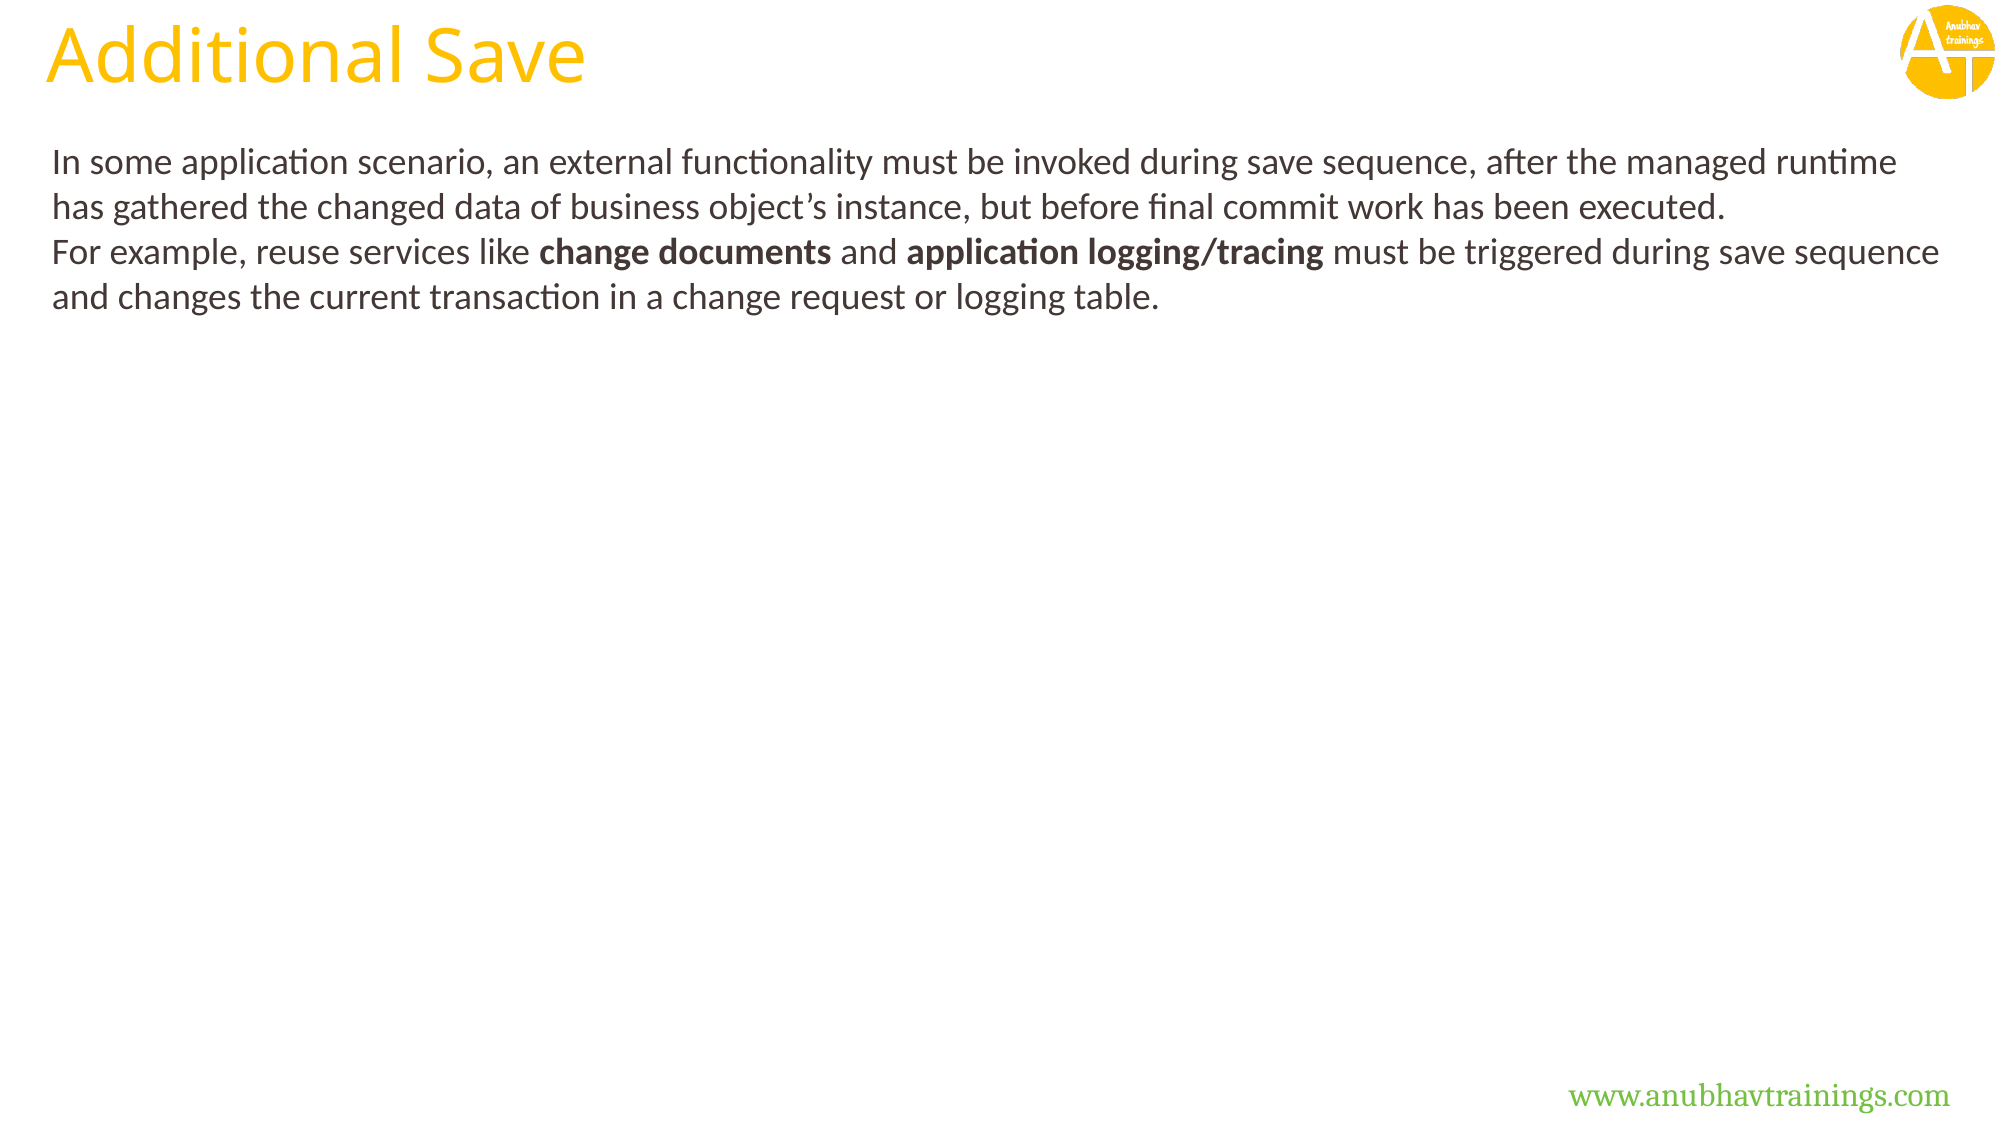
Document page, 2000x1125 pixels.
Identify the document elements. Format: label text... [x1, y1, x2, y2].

text_box Additional Save [31, 0, 1874, 105]
picture [1891, 0, 2000, 107]
text_box www.anubhavtrainings.com [1554, 1065, 2000, 1121]
text_box In some application scenario, an external functionality must be invoked during save sequence, after the managed runtime has gathered the changed data of business object’s instance, but before final commit work has been executed. For example, reuse services like change documents and application logging/tracing must be triggered during save sequence and changes the current transaction in a change request or logging table. [36, 129, 1974, 370]
